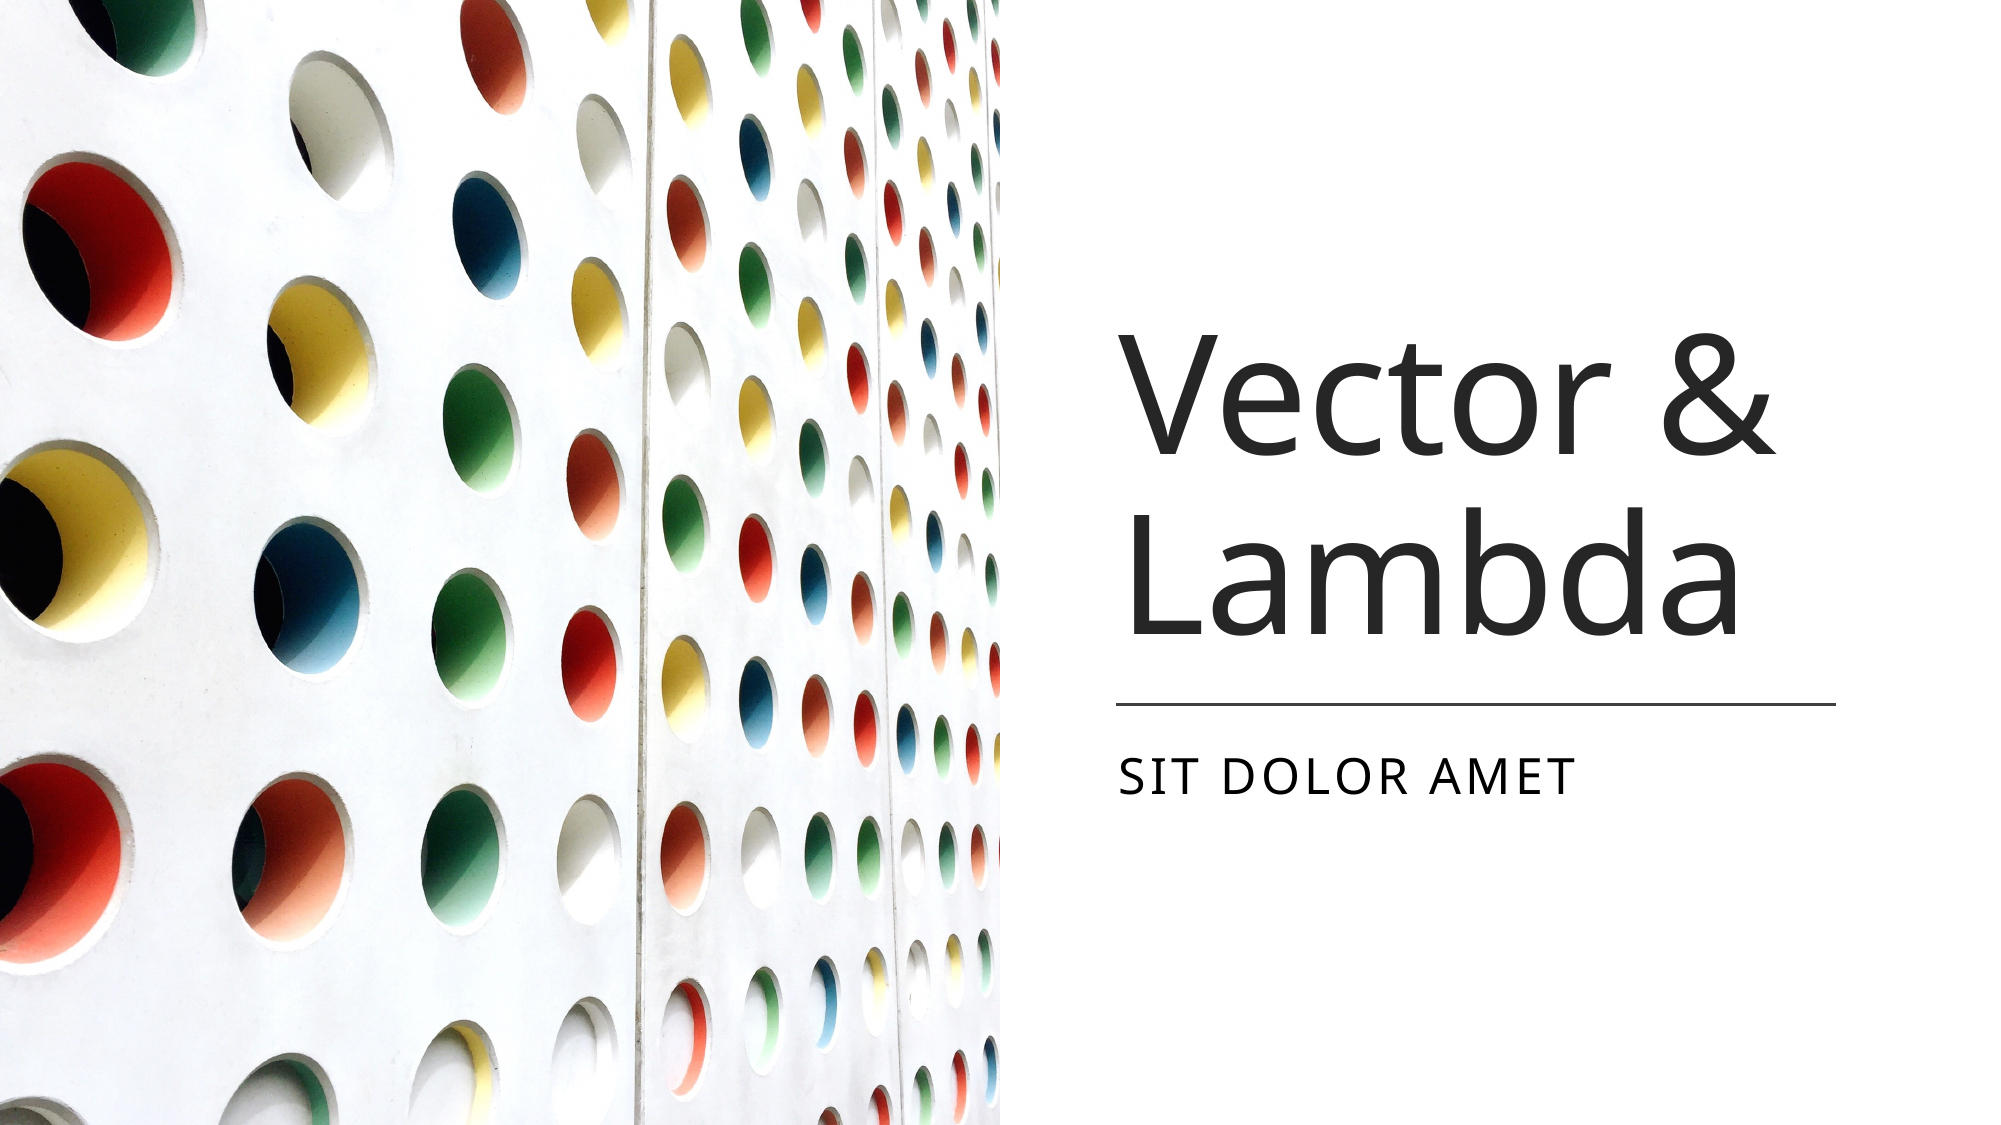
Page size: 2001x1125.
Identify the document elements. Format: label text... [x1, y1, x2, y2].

text_box [1006, 0, 2000, 1125]
title Vector & Lambda [1103, 104, 1894, 679]
subtitle Sit Dolor Amet [1103, 730, 1897, 935]
picture [0, 0, 1001, 1125]
